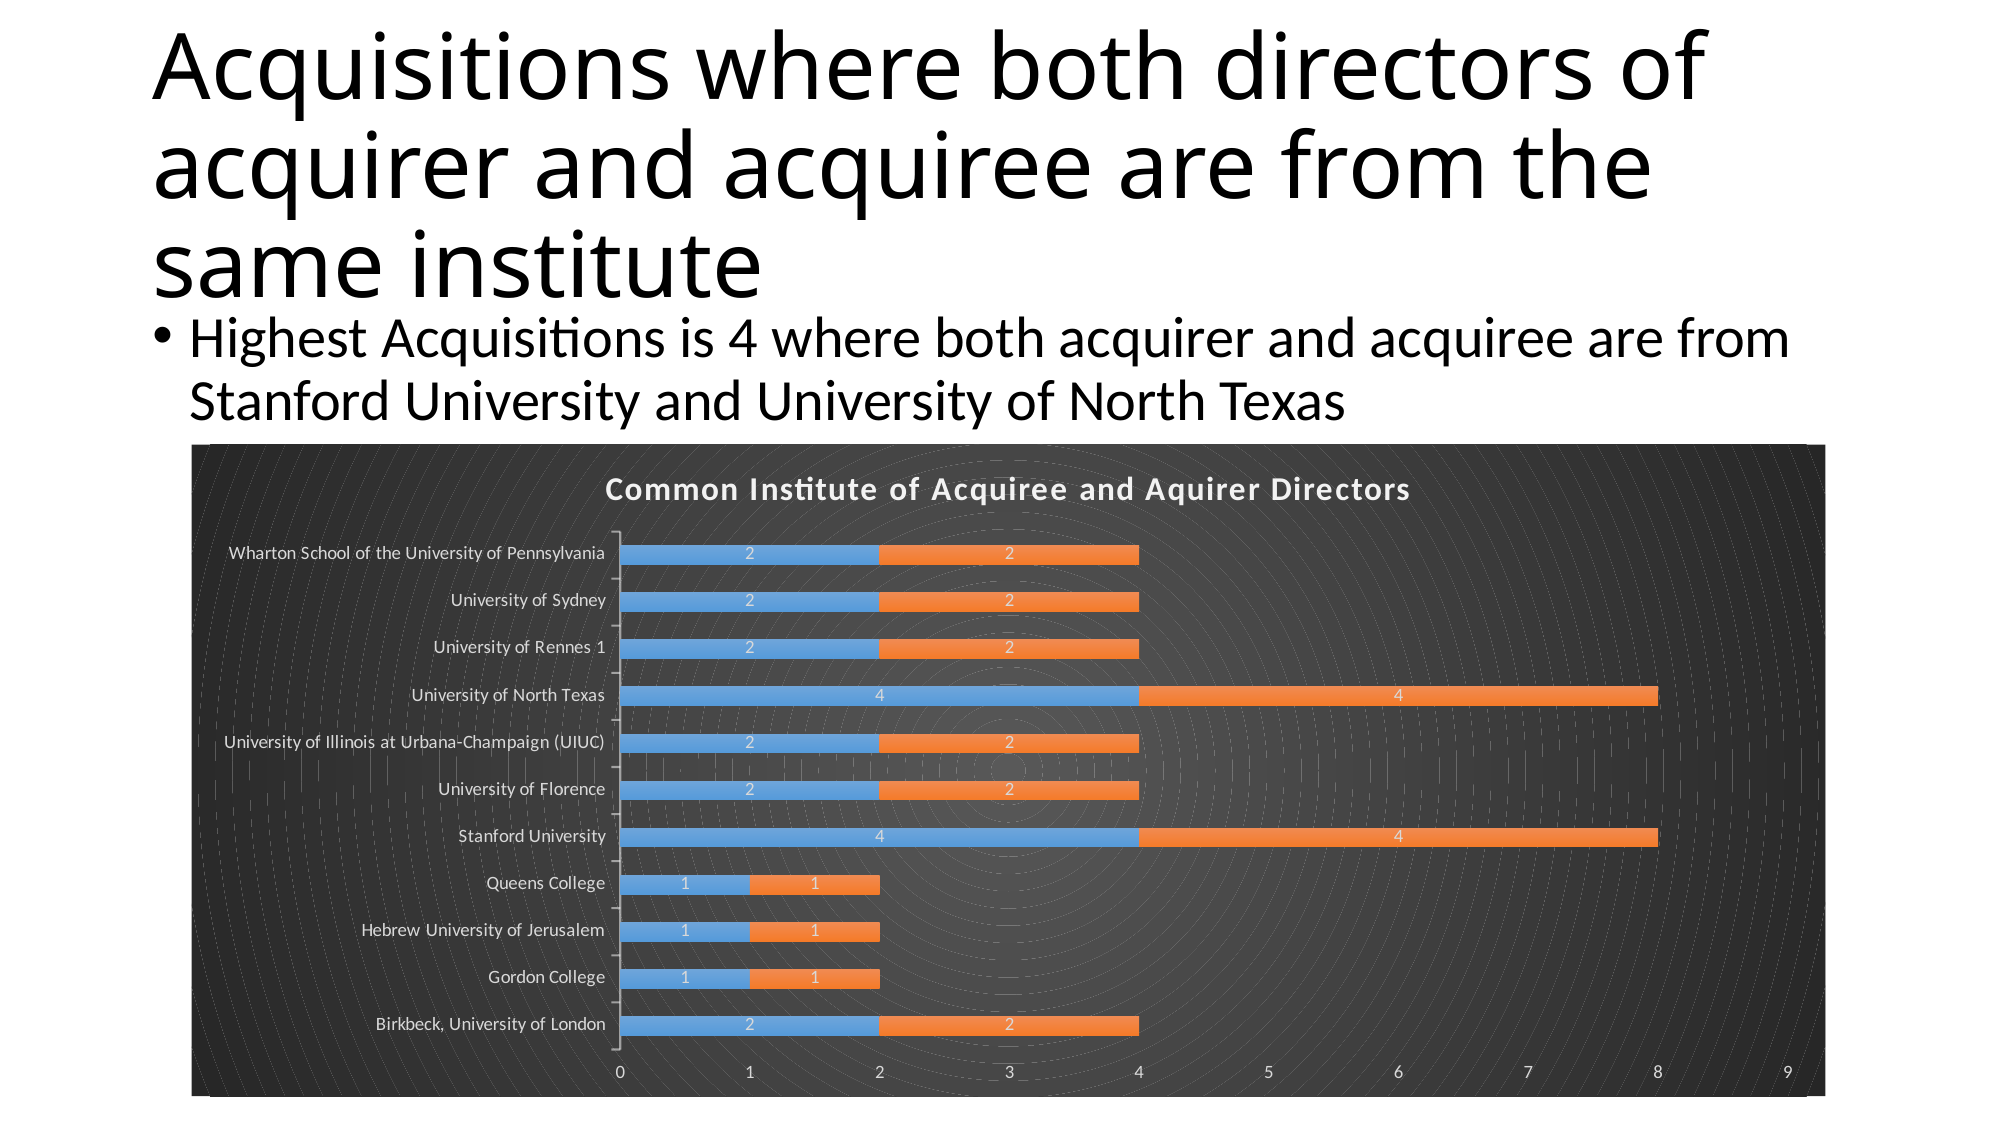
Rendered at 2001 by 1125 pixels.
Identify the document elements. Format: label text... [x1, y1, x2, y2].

list Highest Acquisitions is 4 where both acquirer and acquiree are from Stanford University and University of North Texas [137, 299, 1863, 1014]
chart [191, 444, 1826, 1097]
title Acquisitions where both directors of acquirer and acquiree are from the same institute [137, 59, 1863, 278]
